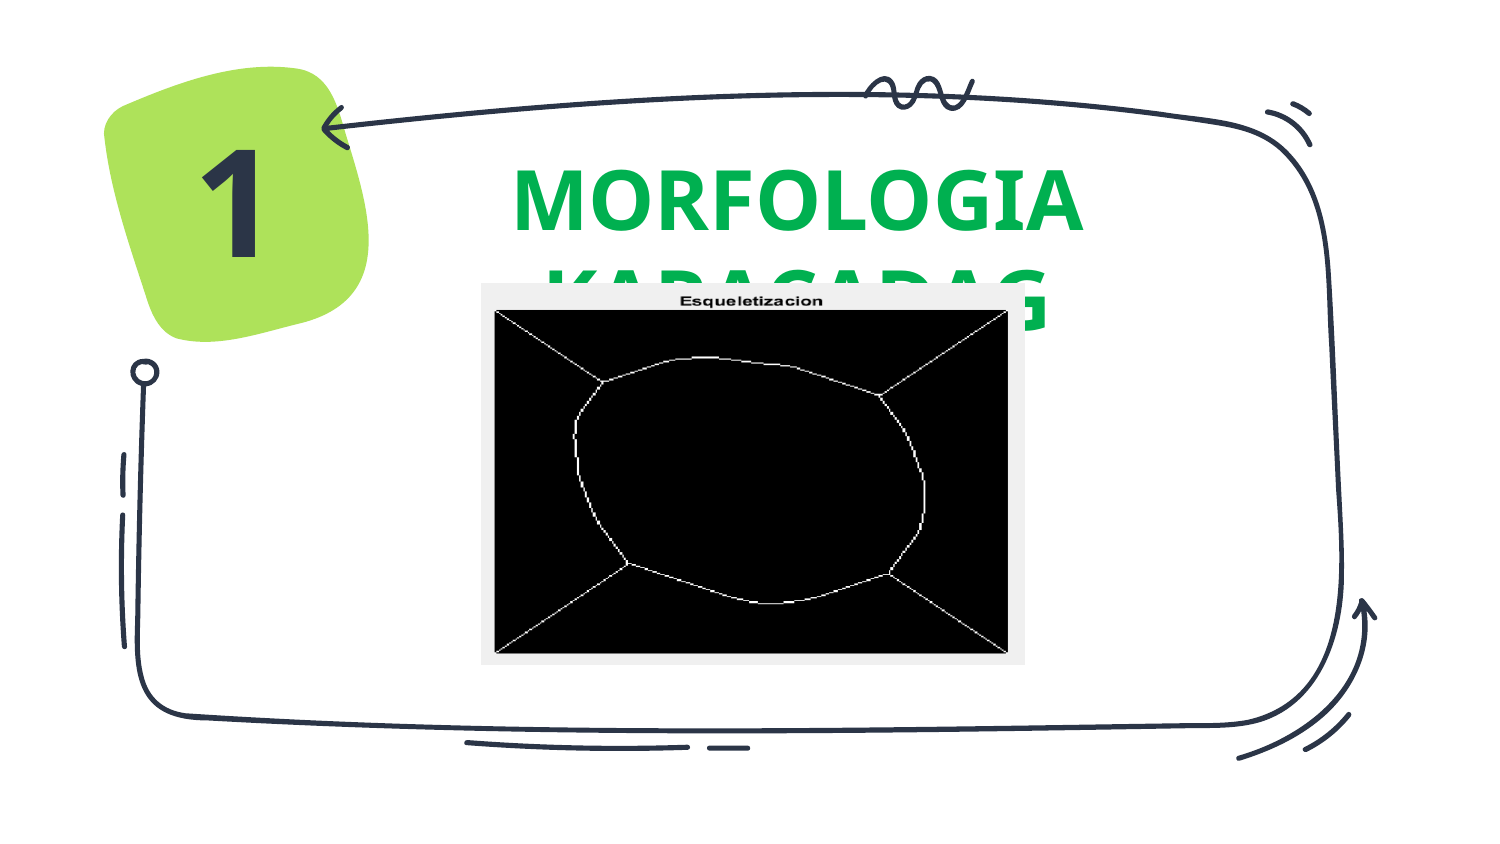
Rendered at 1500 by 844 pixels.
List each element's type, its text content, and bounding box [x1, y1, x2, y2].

picture [481, 283, 1025, 665]
text_box 1 [113, 75, 359, 320]
subtitle MORFOLOGIA KARACADAG [359, 147, 1257, 211]
